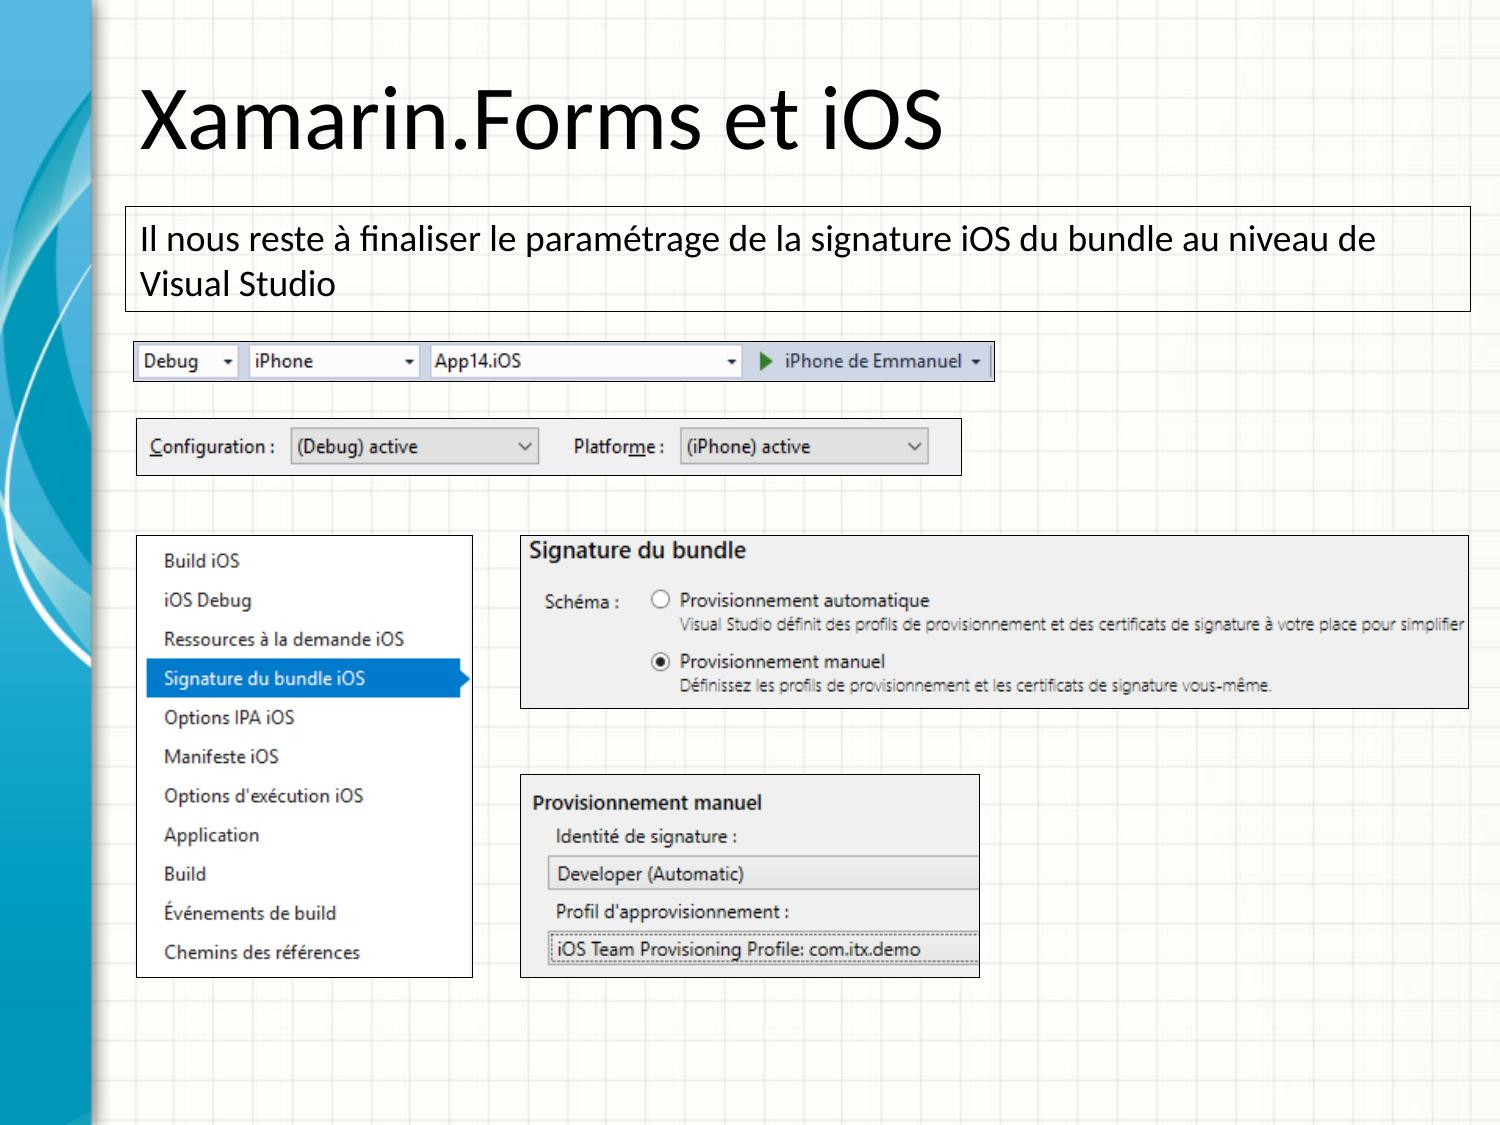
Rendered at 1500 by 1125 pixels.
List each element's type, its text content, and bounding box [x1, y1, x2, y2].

picture [0, 0, 1500, 1125]
text_box Il nous reste à finaliser le paramétrage de la signature iOS du bundle au niveau de Visual Studio [125, 206, 1471, 312]
title Xamarin.Forms et iOS [125, 19, 1450, 206]
